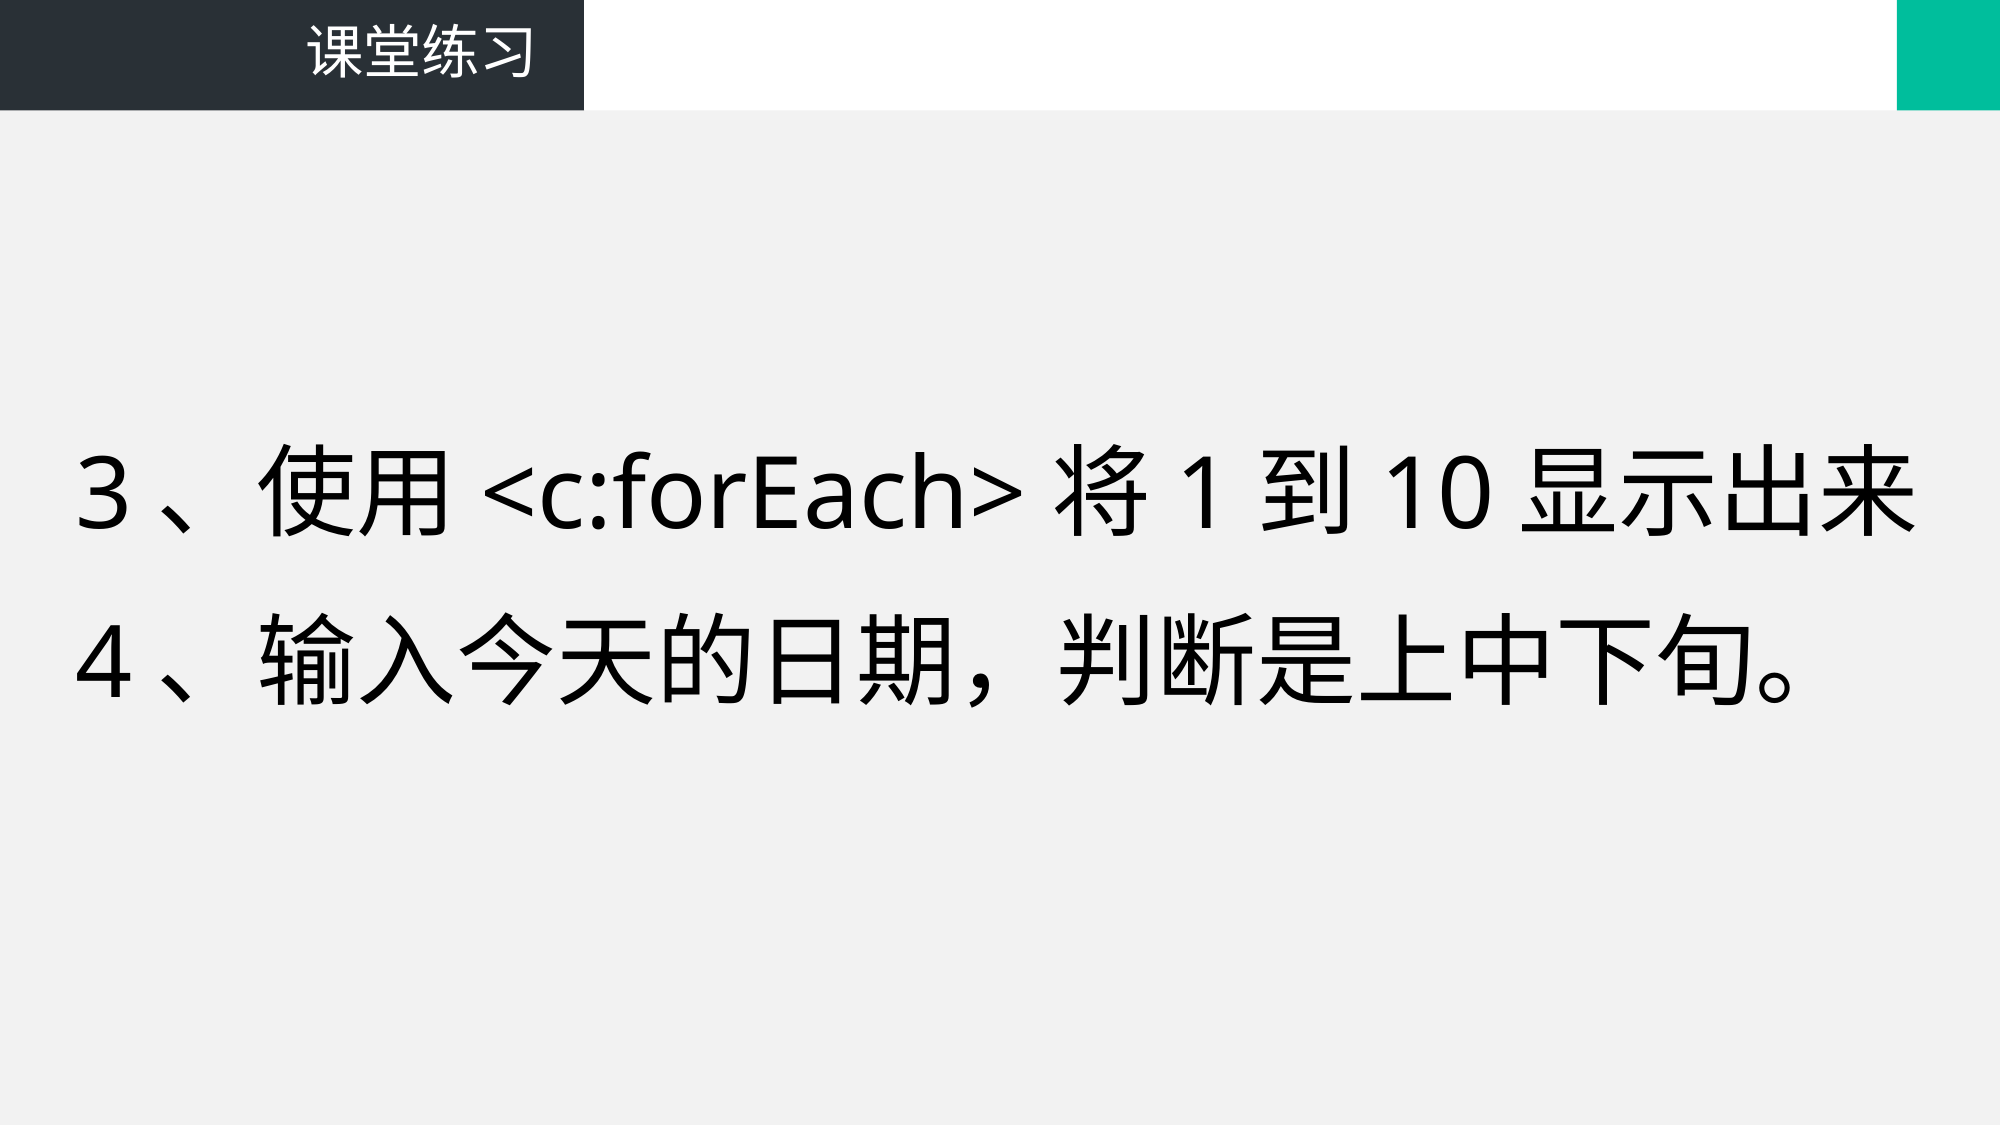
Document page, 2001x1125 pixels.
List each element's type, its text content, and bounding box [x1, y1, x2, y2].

text_box 3、使用<c:forEach>将1到10显示出来 4、输入今天的日期，判断是上中下旬。 [60, 385, 1934, 725]
list 课堂练习 [288, 15, 555, 95]
